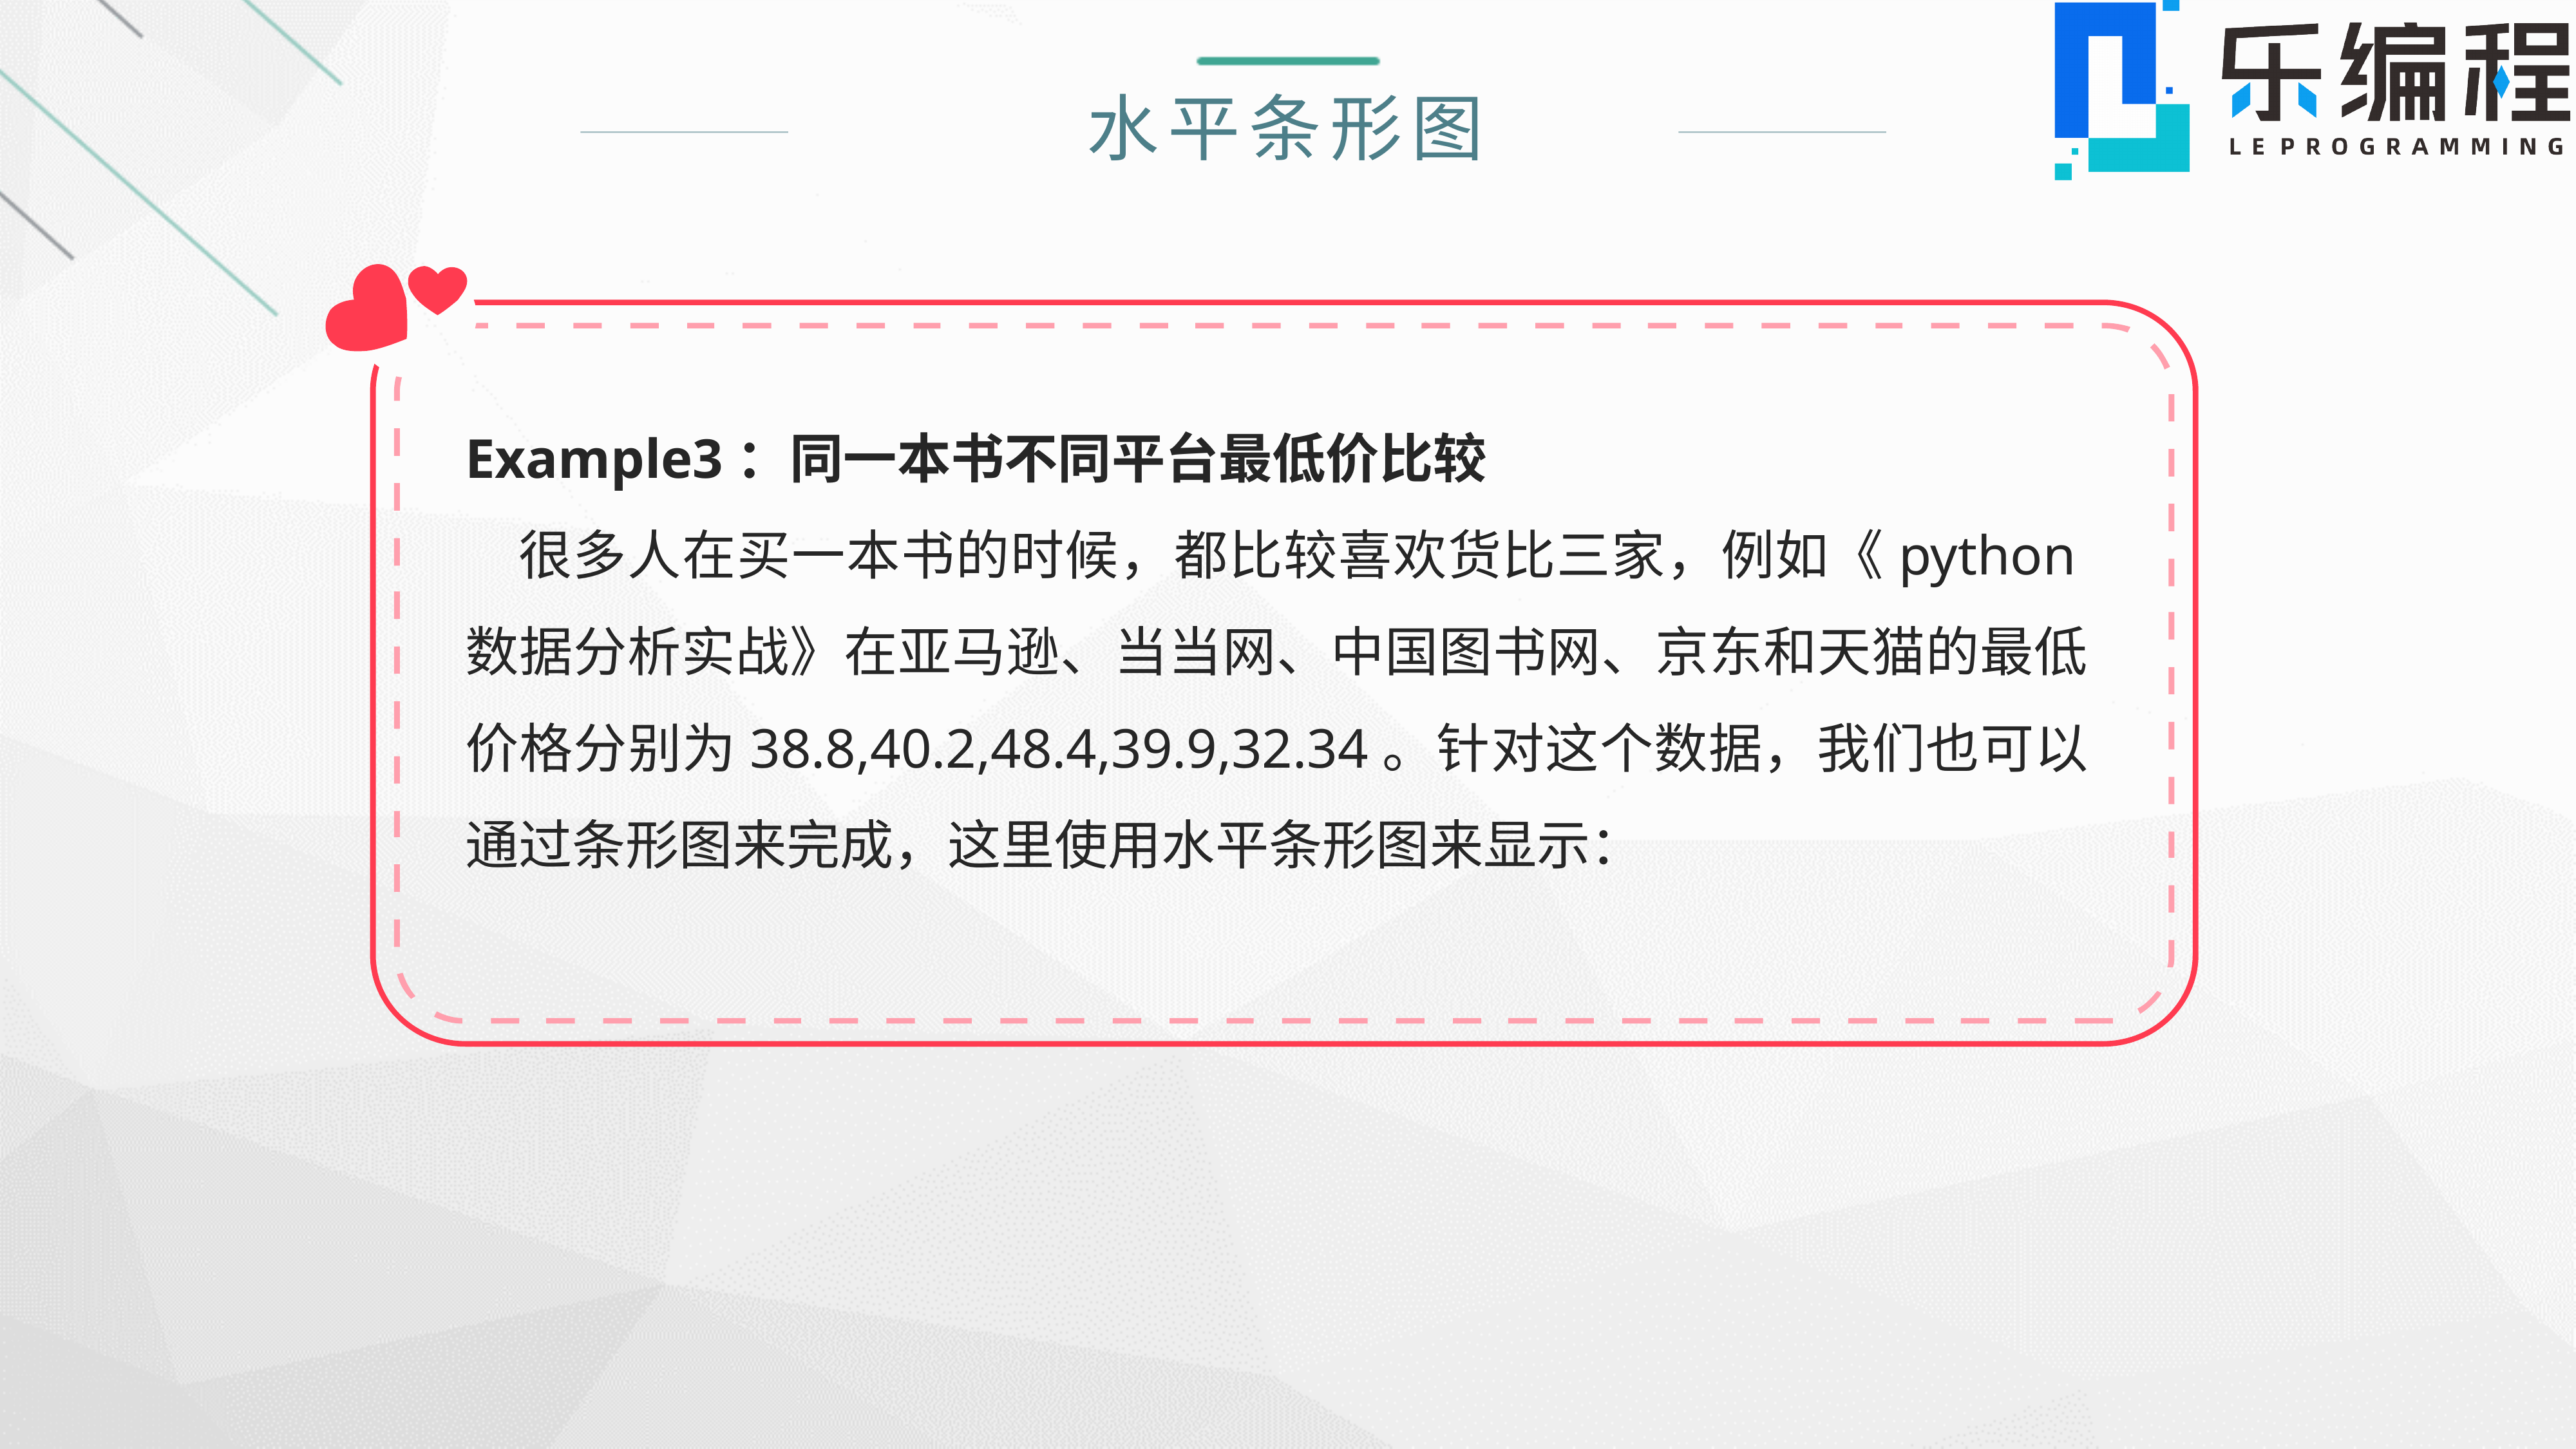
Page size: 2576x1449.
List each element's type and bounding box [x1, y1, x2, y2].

picture [0, 0, 2576, 1449]
text_box [323, 265, 2199, 1047]
text_box [580, 77, 1887, 176]
